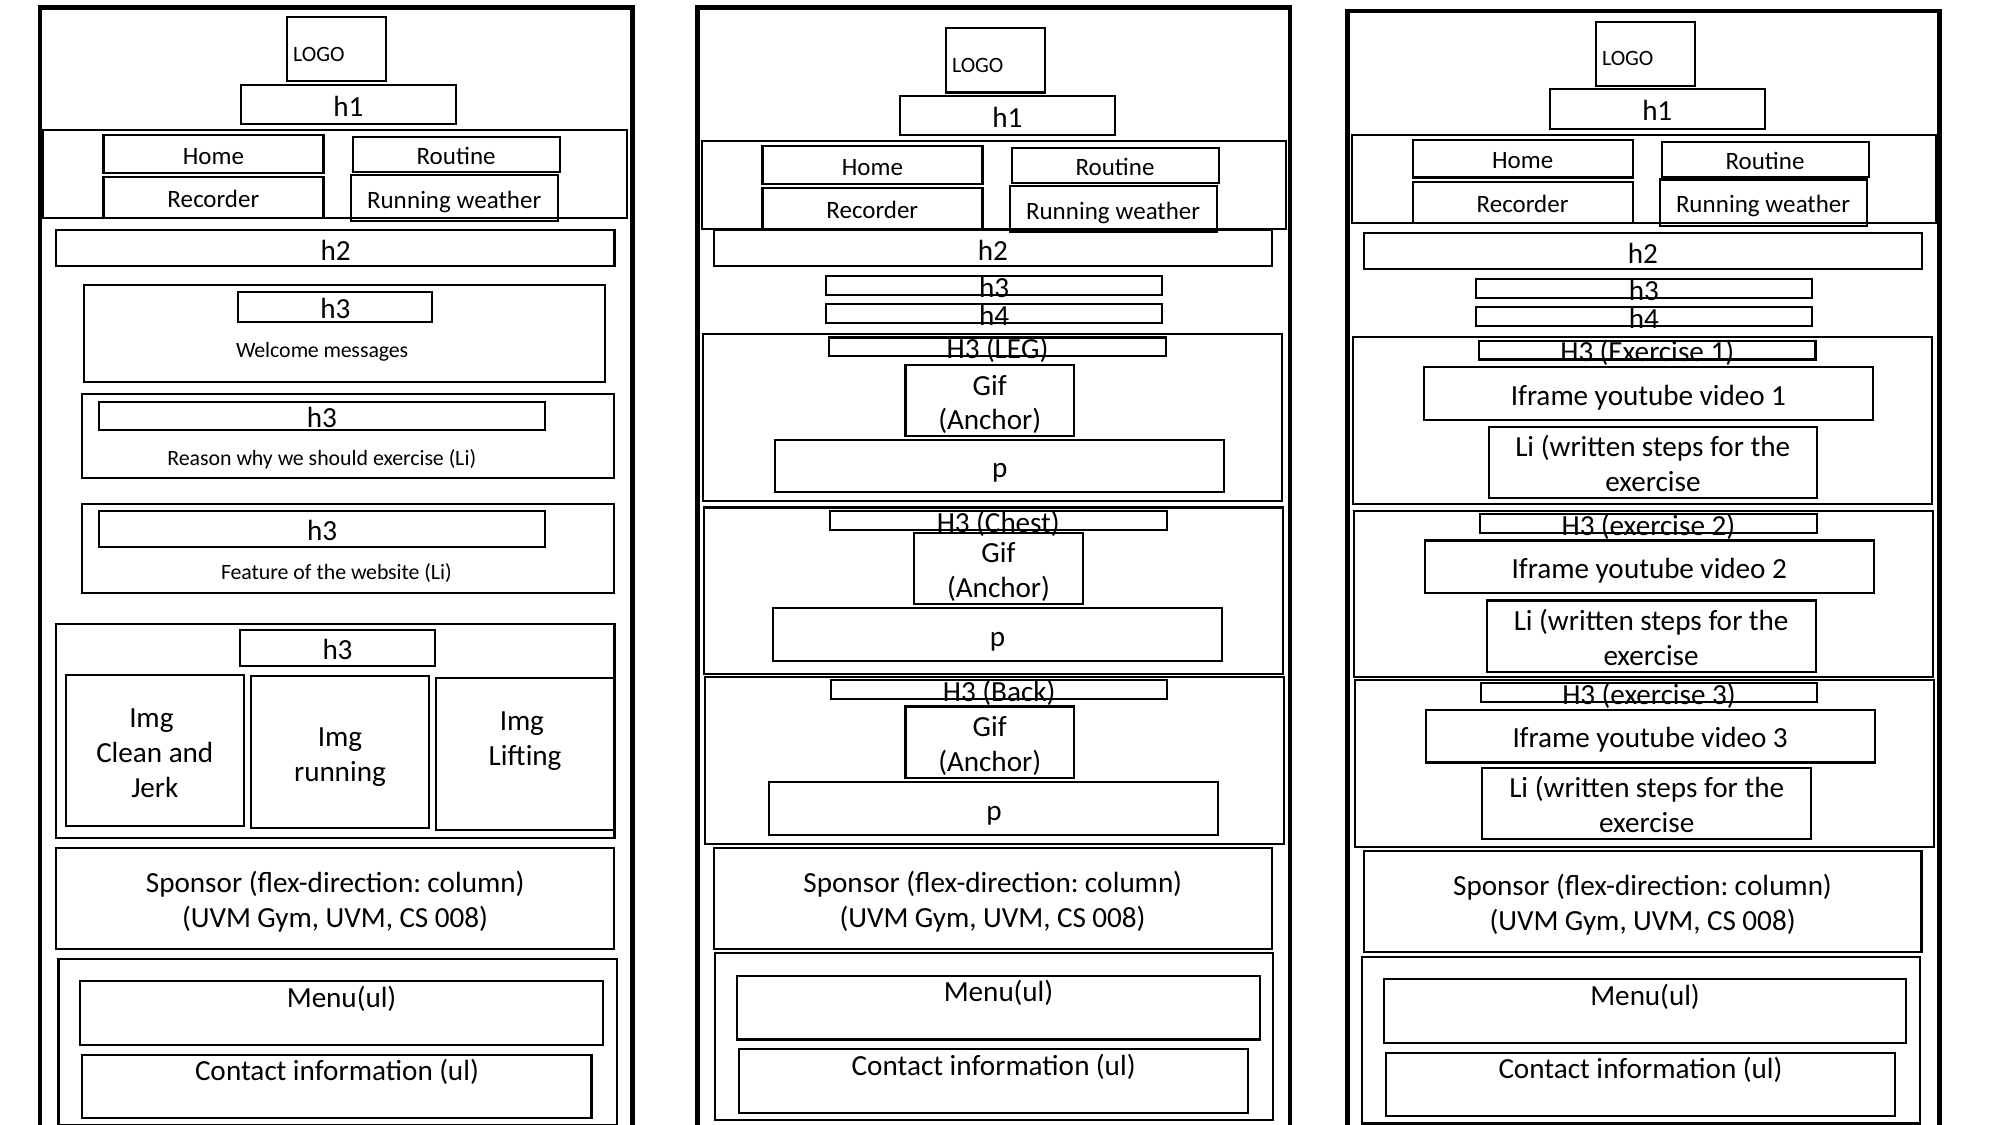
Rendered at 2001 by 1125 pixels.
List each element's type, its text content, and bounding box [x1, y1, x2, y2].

text_box [55, 623, 616, 839]
text_box Running weather [350, 174, 559, 222]
text_box Img Clean and Jerk [65, 674, 245, 827]
text_box Feature of the website (Li) [125, 550, 548, 592]
text_box Home [761, 145, 984, 185]
text_box [1361, 956, 1921, 1125]
text_box Iframe youtube video 1 [1423, 366, 1874, 421]
text_box [57, 958, 618, 1125]
text_box Contact information (ul) [81, 1054, 593, 1119]
text_box Running weather [1659, 178, 1868, 227]
text_box Menu(ul) [1383, 978, 1907, 1044]
text_box [1354, 679, 1935, 848]
text_box h1 [899, 95, 1116, 136]
text_box [39, 7, 633, 1125]
text_box Welcome messages [152, 327, 492, 369]
text_box Home [1412, 139, 1634, 179]
text_box Li (written steps for the exercise [1481, 767, 1812, 840]
text_box H3 (exercise 3) [1480, 682, 1818, 703]
text_box Running weather [1009, 185, 1218, 233]
text_box [1352, 336, 1933, 505]
text_box Gif (Anchor) [904, 364, 1075, 437]
text_box Recorder [102, 176, 325, 219]
text_box Gif (Anchor) [913, 532, 1084, 605]
text_box Li (written steps for the exercise [1488, 426, 1818, 499]
text_box Routine [352, 136, 561, 173]
text_box [83, 284, 606, 383]
text_box [945, 27, 1046, 42]
text_box H3 (Exercise 1) [1478, 340, 1817, 361]
text_box h4 [825, 303, 1163, 324]
text_box [286, 73, 387, 82]
text_box LOGO [937, 42, 1317, 84]
text_box h3 [1475, 278, 1813, 299]
text_box p [774, 439, 1225, 493]
text_box [703, 506, 1284, 675]
text_box [704, 676, 1285, 845]
text_box h3 [98, 510, 546, 548]
text_box Reason why we should exercise (Li) [110, 436, 534, 478]
text_box Iframe youtube video 2 [1424, 539, 1875, 594]
text_box Routine [1661, 141, 1870, 178]
text_box [1351, 134, 1937, 224]
text_box Contact information (ul) [738, 1048, 1249, 1114]
text_box h2 [55, 229, 616, 267]
text_box Home [102, 134, 325, 174]
text_box [701, 140, 1287, 230]
text_box [714, 952, 1274, 1121]
text_box h4 [1475, 306, 1813, 327]
text_box LOGO [278, 31, 658, 73]
text_box [945, 84, 1046, 94]
text_box [1346, 10, 1941, 1125]
text_box h2 [713, 230, 1273, 267]
text_box p [772, 607, 1223, 662]
text_box h3 [237, 291, 433, 323]
text_box Sponsor (flex-direction: column) (UVM Gym, UVM, CS 008) [1363, 850, 1923, 953]
text_box Sponsor (flex-direction: column) (UVM Gym, UVM, CS 008) [55, 847, 615, 950]
text_box h3 [825, 275, 1163, 296]
text_box h3 [239, 629, 436, 667]
text_box H3 (Back) [830, 679, 1168, 700]
text_box Img running [250, 675, 430, 829]
text_box [42, 129, 628, 219]
text_box Gif (Anchor) [904, 705, 1075, 779]
text_box [1595, 78, 1696, 87]
text_box Img Lifting [435, 677, 615, 831]
text_box Recorder [1412, 181, 1634, 224]
text_box Menu(ul) [736, 975, 1261, 1041]
text_box Recorder [761, 187, 984, 230]
text_box Menu(ul) [79, 980, 604, 1046]
text_box [696, 7, 1291, 1125]
text_box h1 [240, 84, 457, 125]
text_box Routine [1011, 147, 1220, 184]
text_box H3 (exercise 2) [1479, 513, 1818, 534]
text_box Contact information (ul) [1385, 1052, 1896, 1117]
text_box [286, 16, 387, 31]
text_box Sponsor (flex-direction: column) (UVM Gym, UVM, CS 008) [713, 847, 1273, 950]
text_box [81, 503, 615, 594]
text_box Iframe youtube video 3 [1425, 709, 1876, 764]
text_box H3 (LEG) [828, 336, 1167, 357]
text_box LOGO [1587, 36, 1967, 78]
text_box [1353, 510, 1934, 678]
text_box Li (written steps for the exercise [1486, 599, 1817, 673]
text_box [702, 333, 1283, 502]
text_box [1595, 21, 1696, 36]
text_box h1 [1549, 88, 1766, 130]
text_box h2 [1363, 232, 1923, 270]
text_box H3 (Chest) [829, 510, 1168, 531]
text_box h3 [98, 401, 546, 431]
text_box p [768, 781, 1219, 836]
text_box [81, 393, 615, 479]
